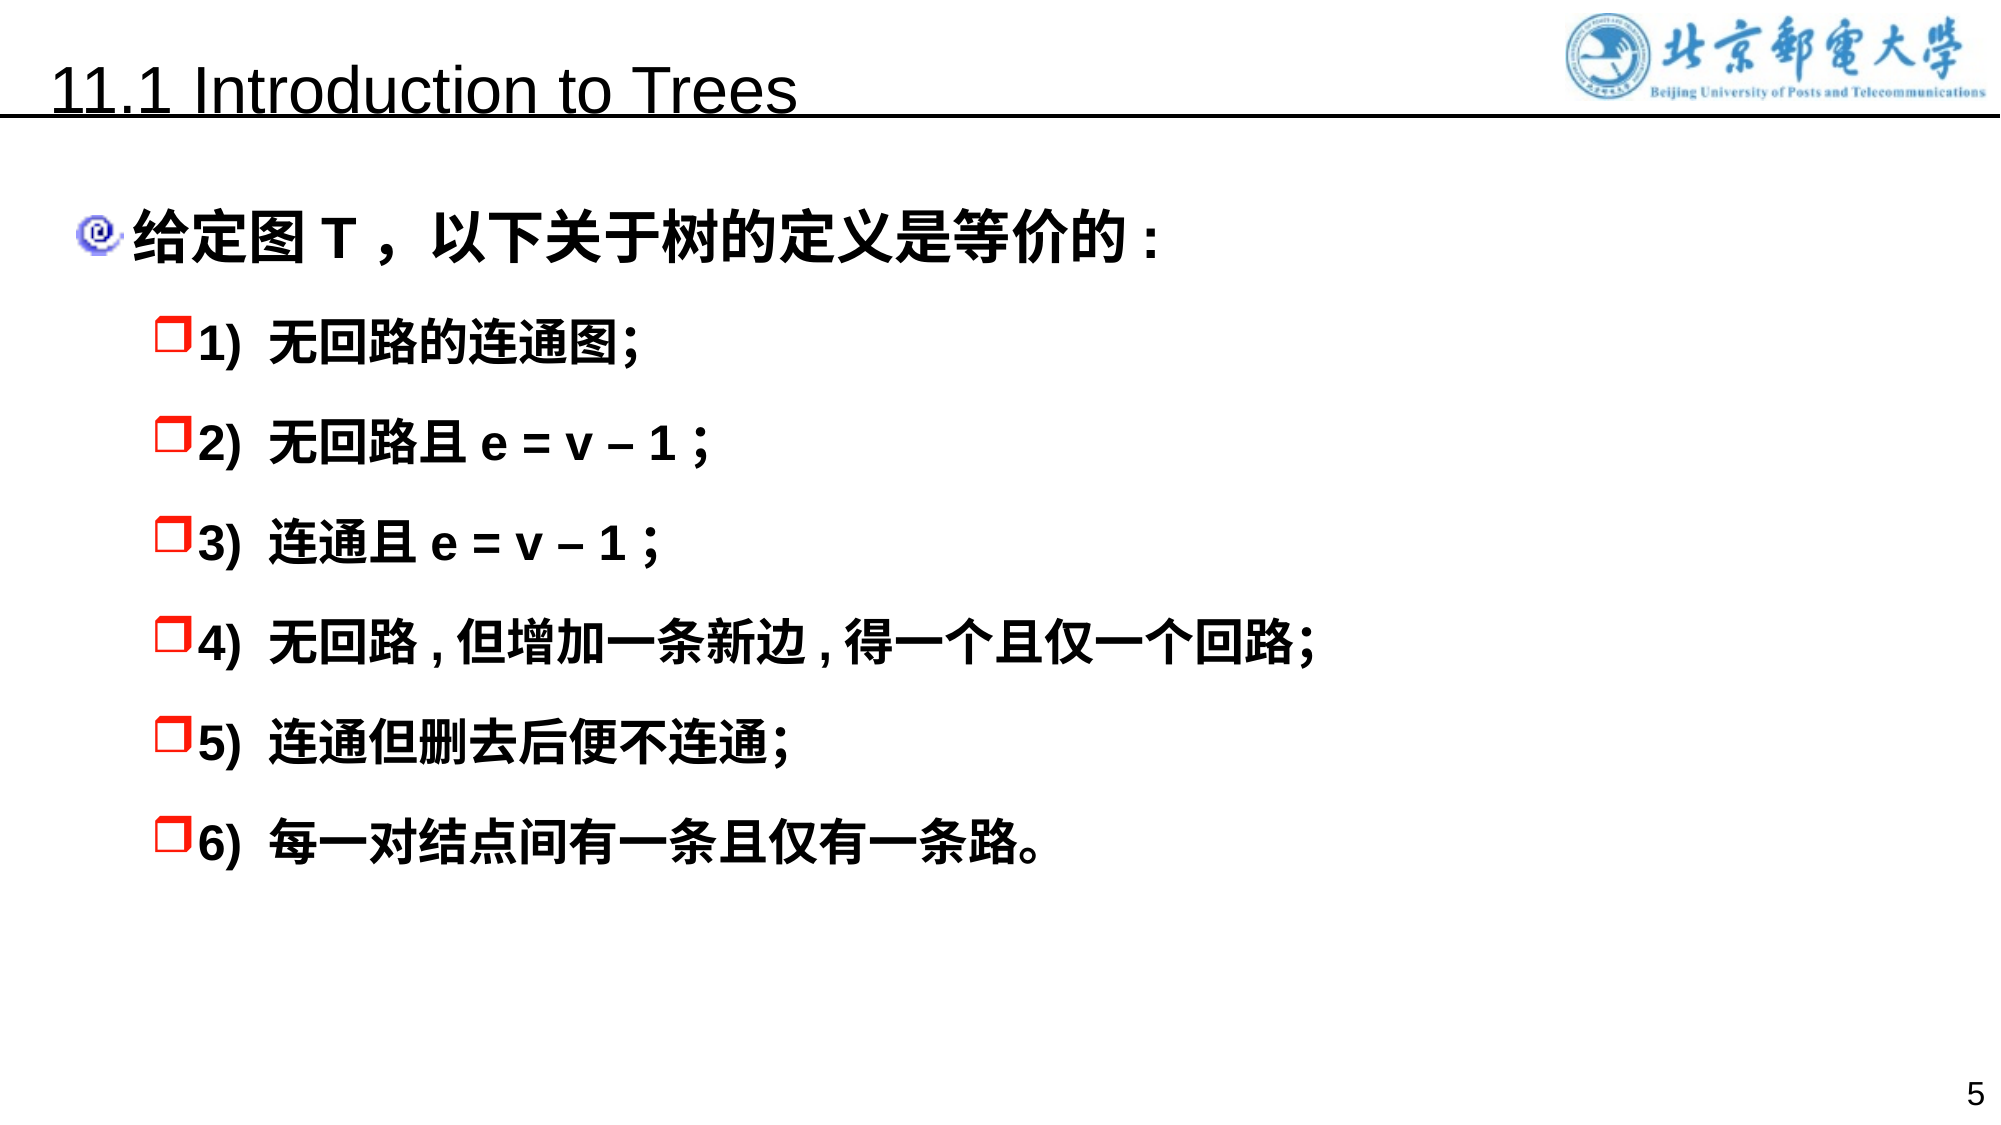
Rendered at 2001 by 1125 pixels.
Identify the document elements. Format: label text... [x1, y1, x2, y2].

picture [76, 215, 124, 256]
picture [1849, 13, 1988, 101]
text_box 11.1 Introduction to Trees [34, 0, 1849, 135]
text_box 给定图T，以下关于树的定义是等价的: 1) 无回路的连通图； 2) 无回路且e = v – 1； 3) 连通且e = v – 1； 4) 无回路,但增加一条新边,得一个且仅一个回路； 5) 连通但删去后便不连通； 6) 每一对结点间有一条且仅有一条路。 [61, 158, 1969, 967]
